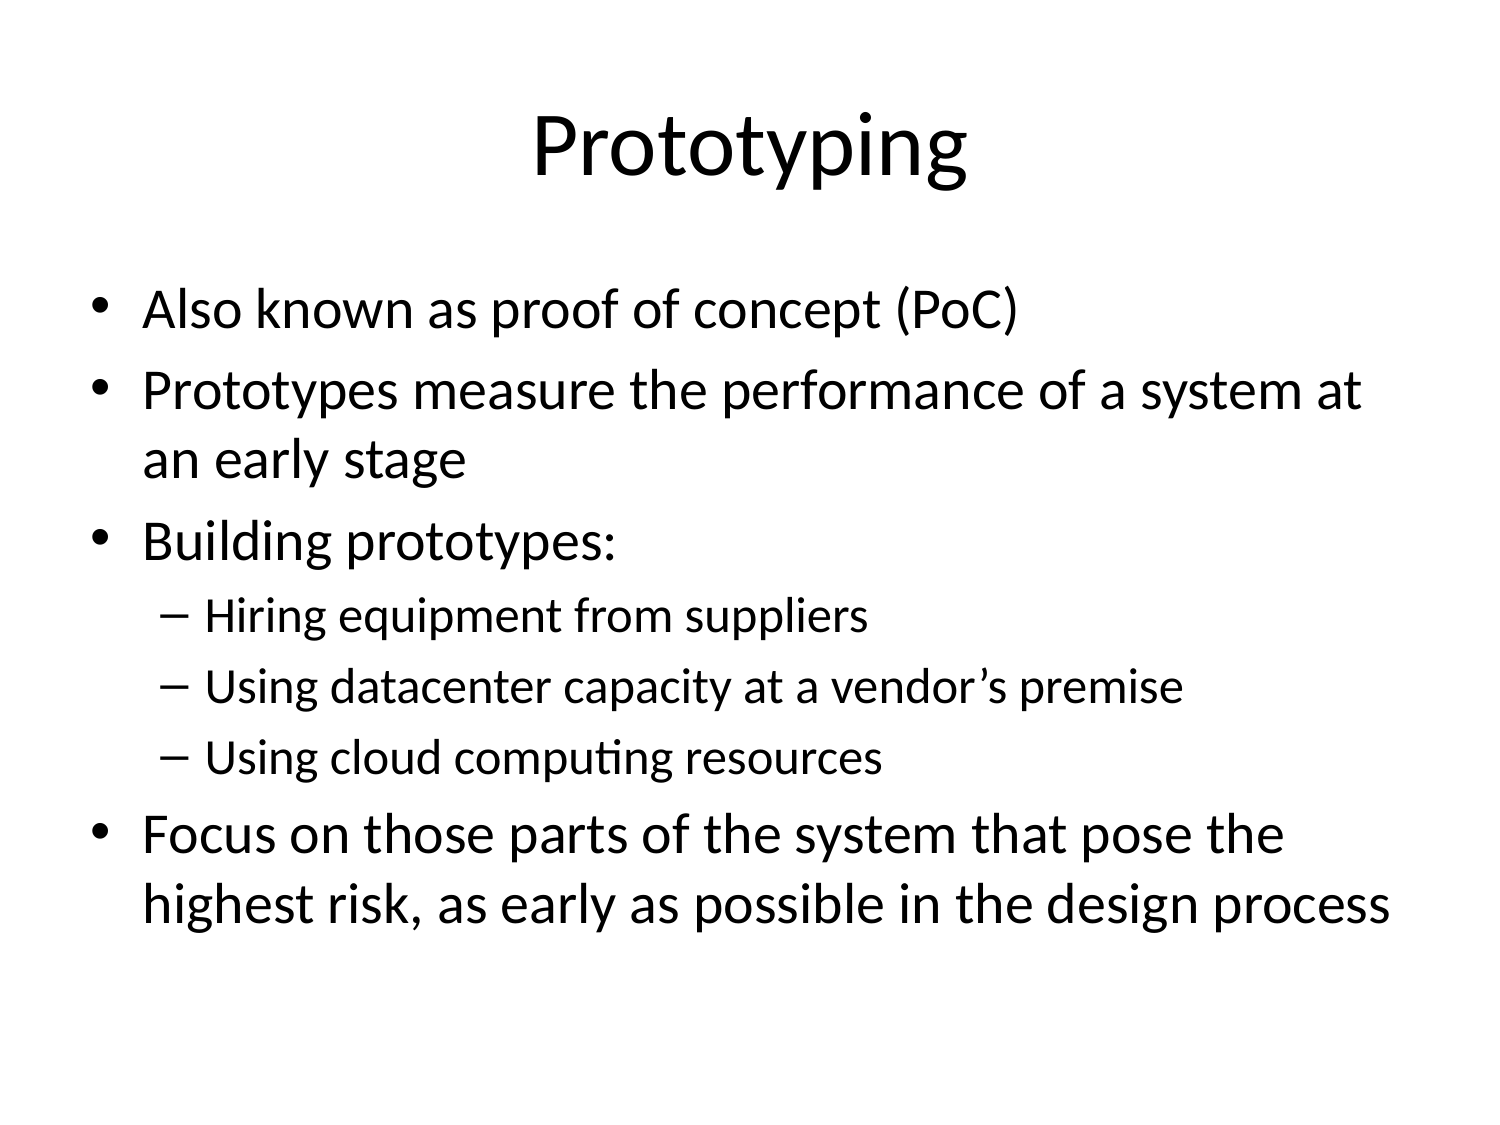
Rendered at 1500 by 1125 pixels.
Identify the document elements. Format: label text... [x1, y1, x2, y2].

list Also known as proof of concept (PoC) Prototypes measure the performance of a system at an early stage Building prototypes: Hiring equipment from suppliers Using datacenter capacity at a vendor’s premise Using cloud computing resources Focus on those parts of the system that pose the highest risk, as early as possible in the design process [75, 262, 1425, 1005]
title Prototyping [75, 45, 1425, 233]
